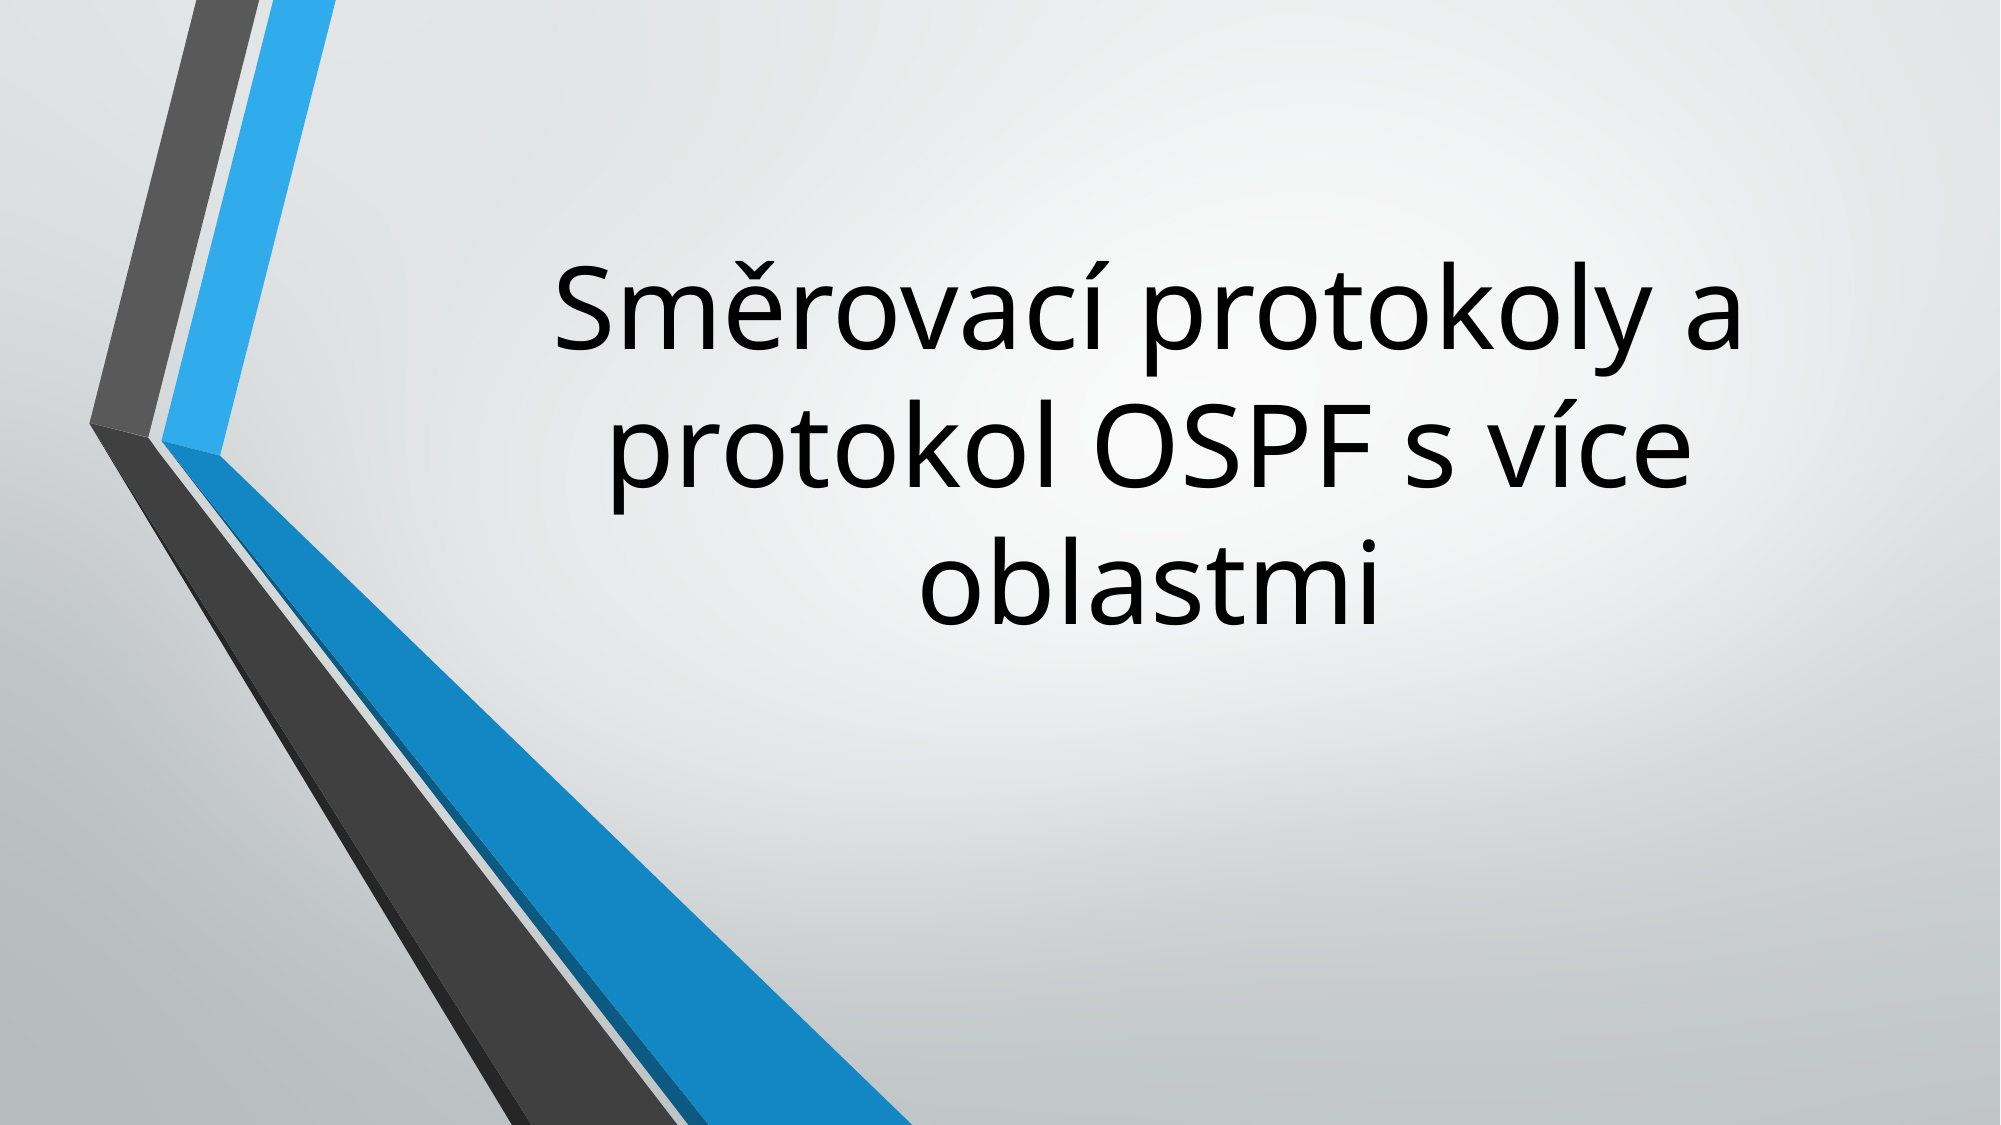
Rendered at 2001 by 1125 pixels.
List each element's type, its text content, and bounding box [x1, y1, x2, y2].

title Směrovací protokoly a protokol OSPF s více oblastmi [414, 226, 1887, 656]
